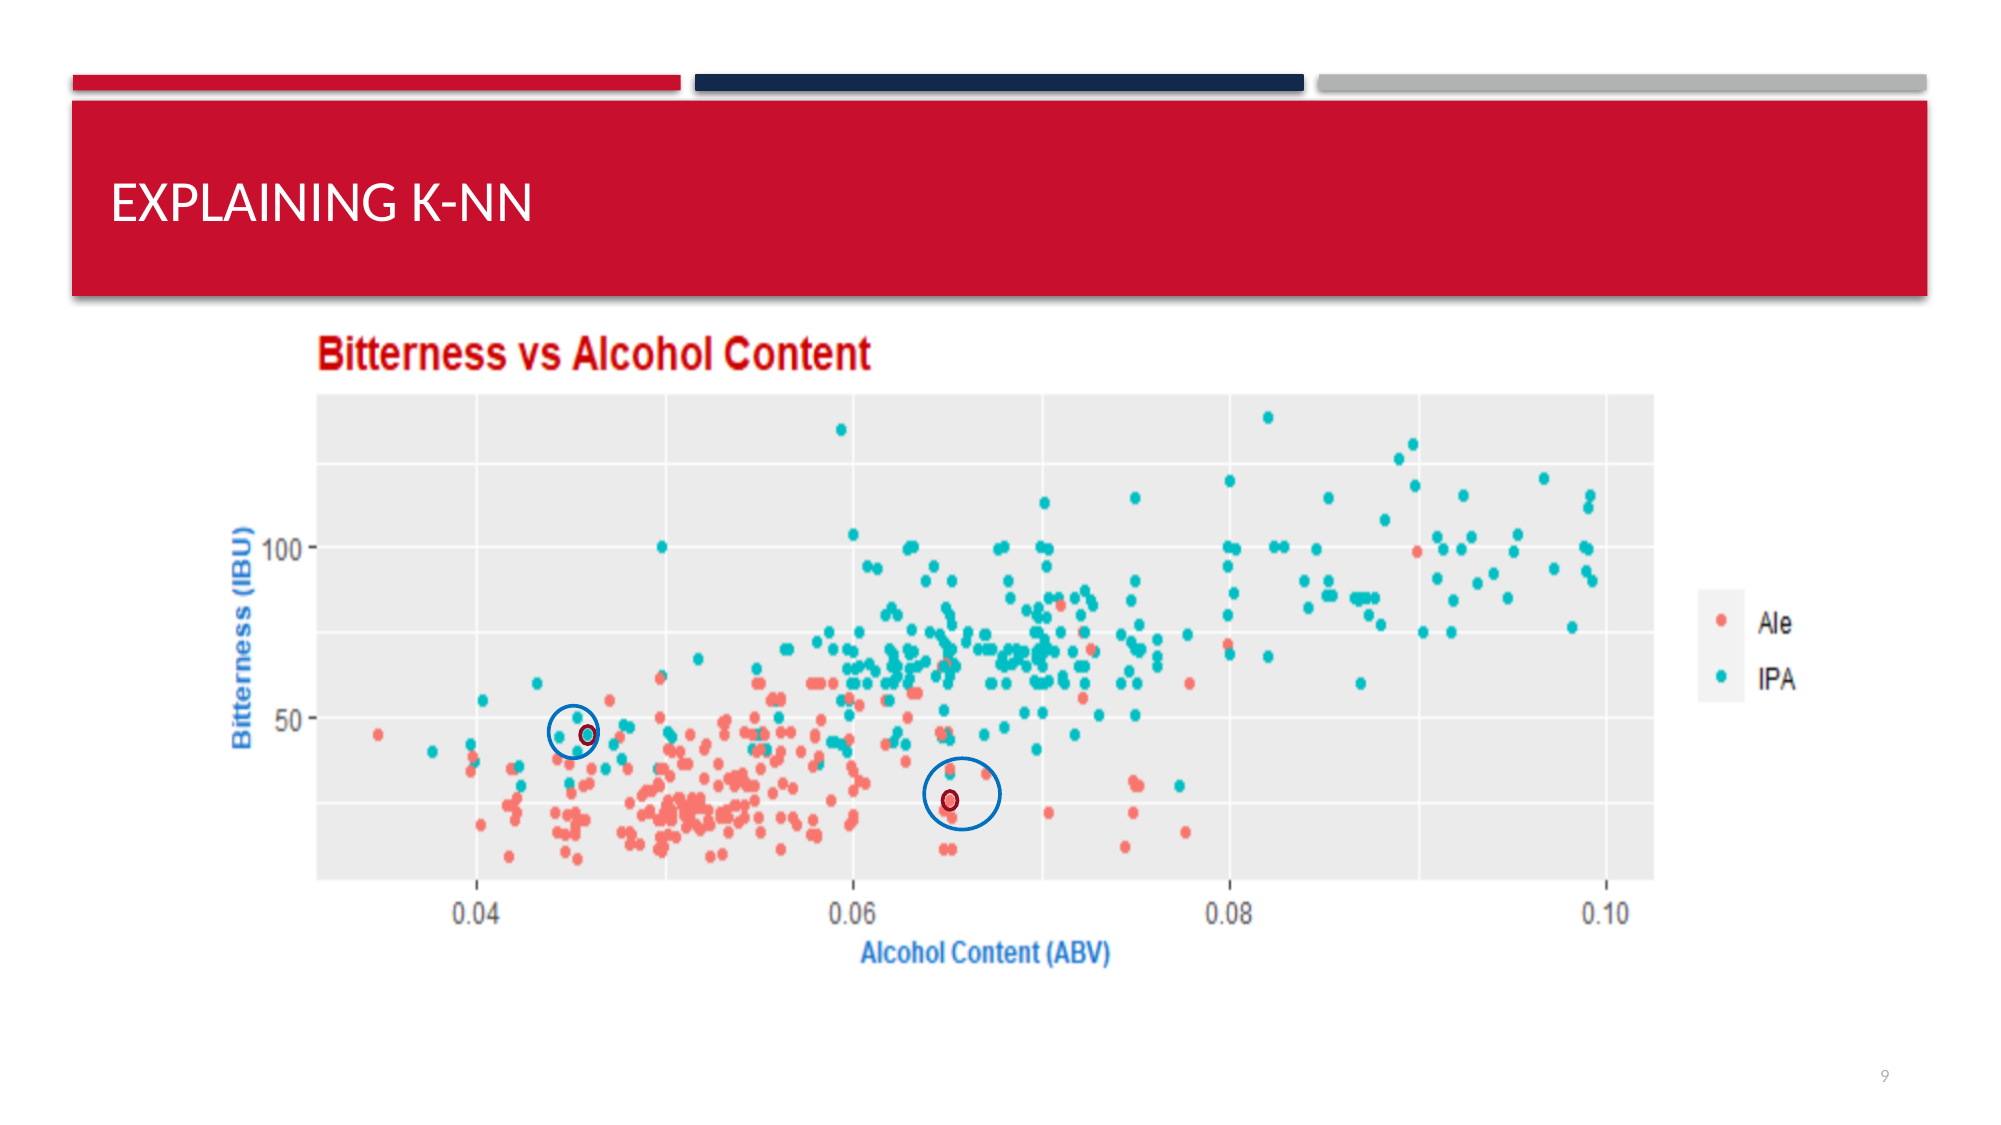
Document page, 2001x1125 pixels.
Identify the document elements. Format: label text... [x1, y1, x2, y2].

title Explaining K-NN [95, 115, 1905, 282]
slide_number 9 [1732, 1044, 1905, 1105]
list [213, 314, 1825, 985]
